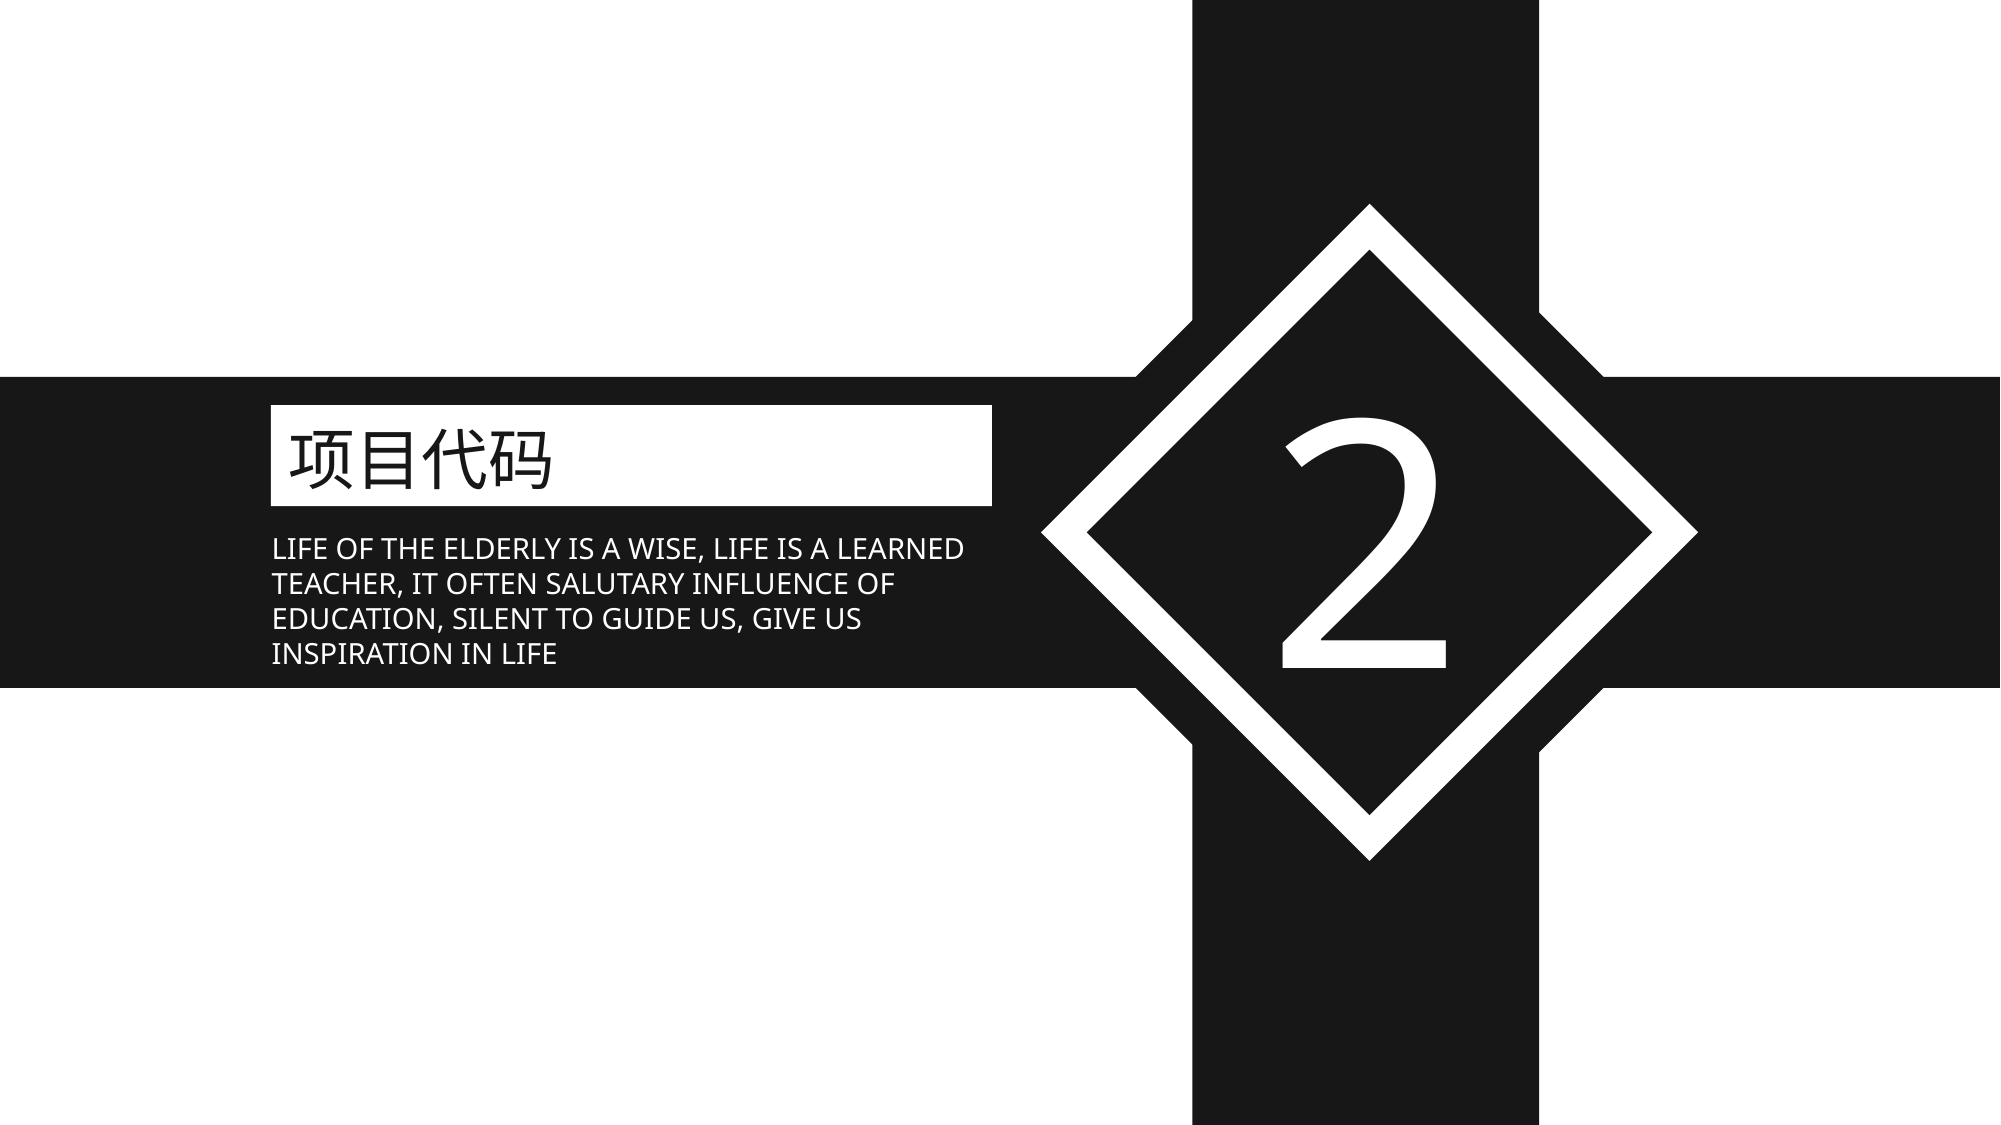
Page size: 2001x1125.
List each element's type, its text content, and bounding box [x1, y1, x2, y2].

text_box [1253, 202, 1700, 863]
text_box [270, 404, 993, 507]
text_box [1191, 0, 1540, 319]
text_box [1479, 357, 1654, 708]
text_box [1605, 376, 2000, 689]
text_box [1085, 366, 1251, 699]
text_box 项目代码 [273, 410, 987, 506]
text_box [1298, 746, 1441, 817]
text_box [1302, 248, 1437, 315]
text_box 2 [1251, 315, 1479, 746]
text_box [989, 141, 1761, 924]
text_box LIFE OF THE ELDERLY IS A WISE, LIFE IS A LEARNED TEACHER, IT OFTEN SALUTARY INFLUENCE OF EDUCATION, SILENT TO GUIDE US, GIVE US INSPIRATION IN LIFE [256, 522, 1004, 678]
text_box [1039, 320, 1251, 744]
text_box [0, 376, 1134, 689]
text_box [1191, 746, 1540, 1125]
